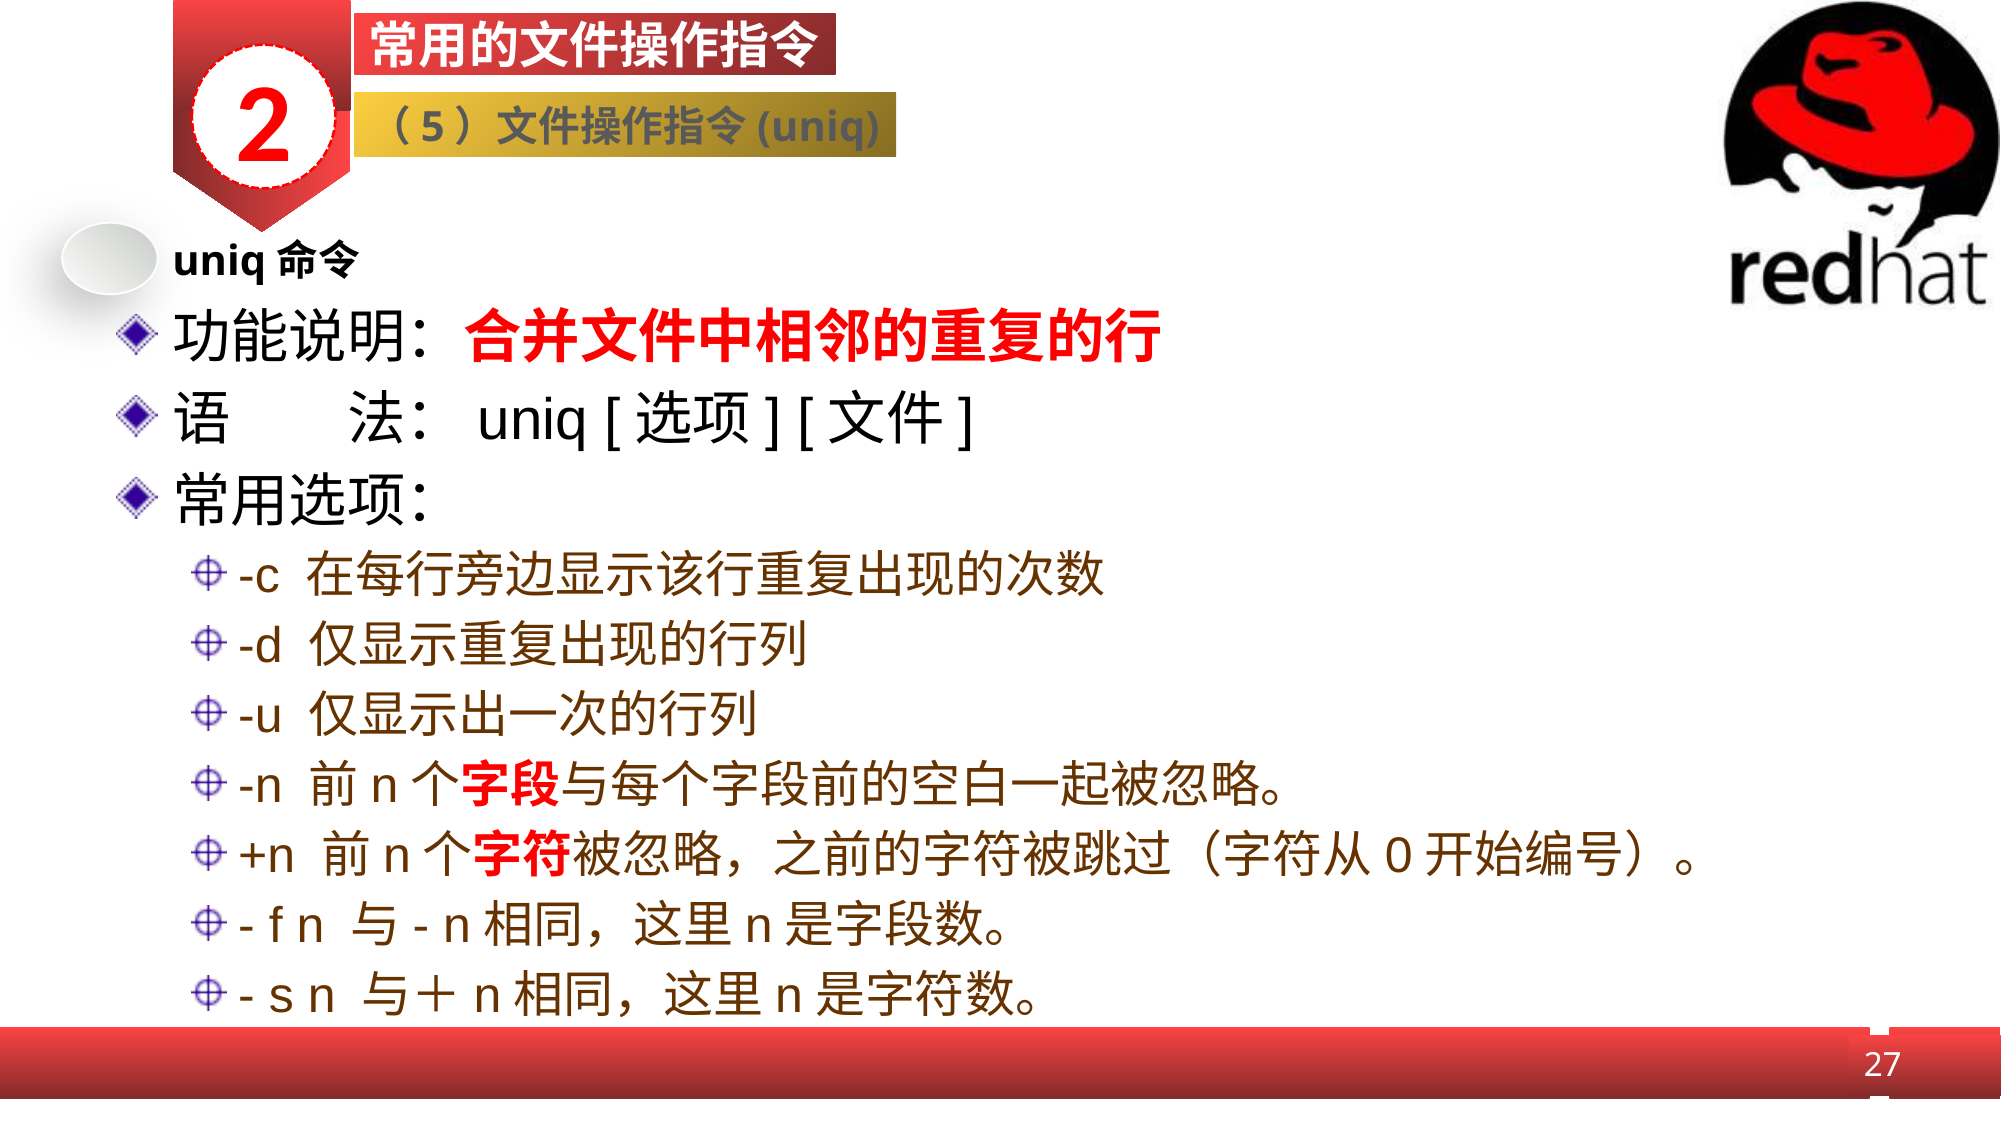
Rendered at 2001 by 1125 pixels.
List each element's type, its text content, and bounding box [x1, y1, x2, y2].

text_box 2 [189, 42, 338, 191]
picture [191, 835, 227, 871]
picture [1715, 0, 2000, 315]
picture [116, 395, 158, 437]
picture [191, 695, 227, 731]
picture [191, 555, 227, 591]
picture [191, 625, 227, 661]
text_box （5）文件操作指令(uniq) [354, 92, 897, 157]
picture [191, 765, 227, 801]
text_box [61, 222, 975, 299]
text_box 功能说明：合并文件中相邻的重复的行 语 法：uniq [选项] [文件] 常用选项： -c 在每行旁边显示该行重复出现的次数 -d 仅显示重复出现的行列 -u 仅显示出一次的行列 -n 前n个字段与每个字段前的空白一起被忽略。 +n 前n个字符被忽略，之前的字符被跳过（字符从0开始编号）。 - f n 与- n相同，这里n是字段数。 - s n 与＋n相同，这里n是字符数。 [101, 292, 1843, 1101]
picture [116, 477, 158, 519]
picture [116, 314, 158, 355]
text_box 常用的文件操作指令 [352, 12, 838, 76]
picture [191, 975, 227, 1011]
picture [191, 905, 227, 941]
